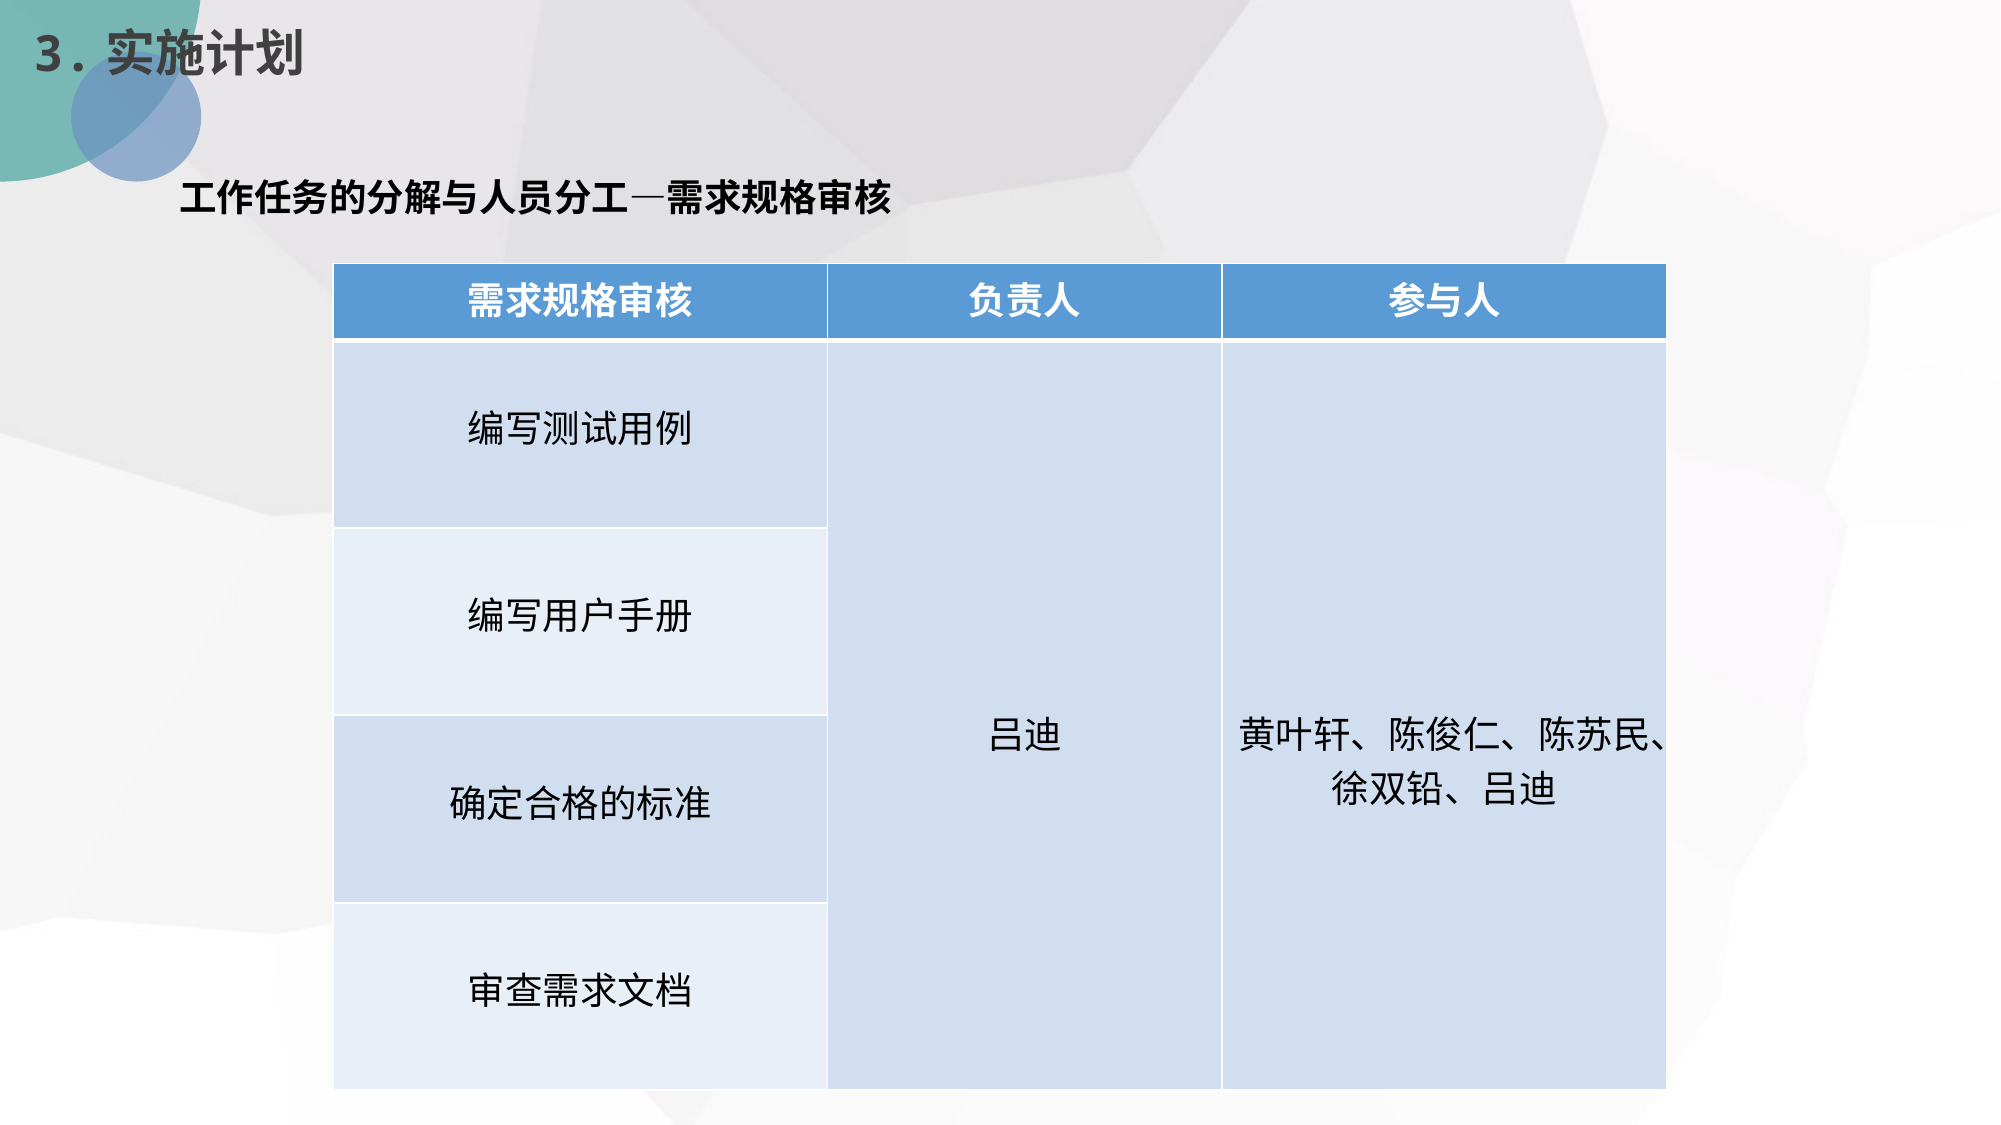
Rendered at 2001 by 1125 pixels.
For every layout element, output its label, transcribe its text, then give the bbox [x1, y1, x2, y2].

table_cell 审查需求文档 [334, 904, 827, 1089]
text_box [0, 0, 202, 183]
table_cell 吕迪 [828, 343, 1221, 1089]
table_cell 编写用户手册 [334, 529, 827, 714]
picture [0, 0, 2001, 1125]
table_cell 黄叶轩、陈俊仁、陈苏民、徐双铅、吕迪 [1223, 343, 1666, 1089]
table_cell 确定合格的标准 [334, 716, 827, 902]
table_header 需求规格审核 [334, 264, 827, 338]
text_box [70, 89, 203, 183]
table_header 负责人 [828, 264, 1221, 338]
text_box 工作任务的分解与人员分工—需求规格审核 [164, 167, 907, 227]
table_cell 编写测试用例 [334, 343, 827, 527]
table_header 参与人 [1223, 264, 1666, 338]
text_box 3.实施计划 [18, 13, 321, 89]
